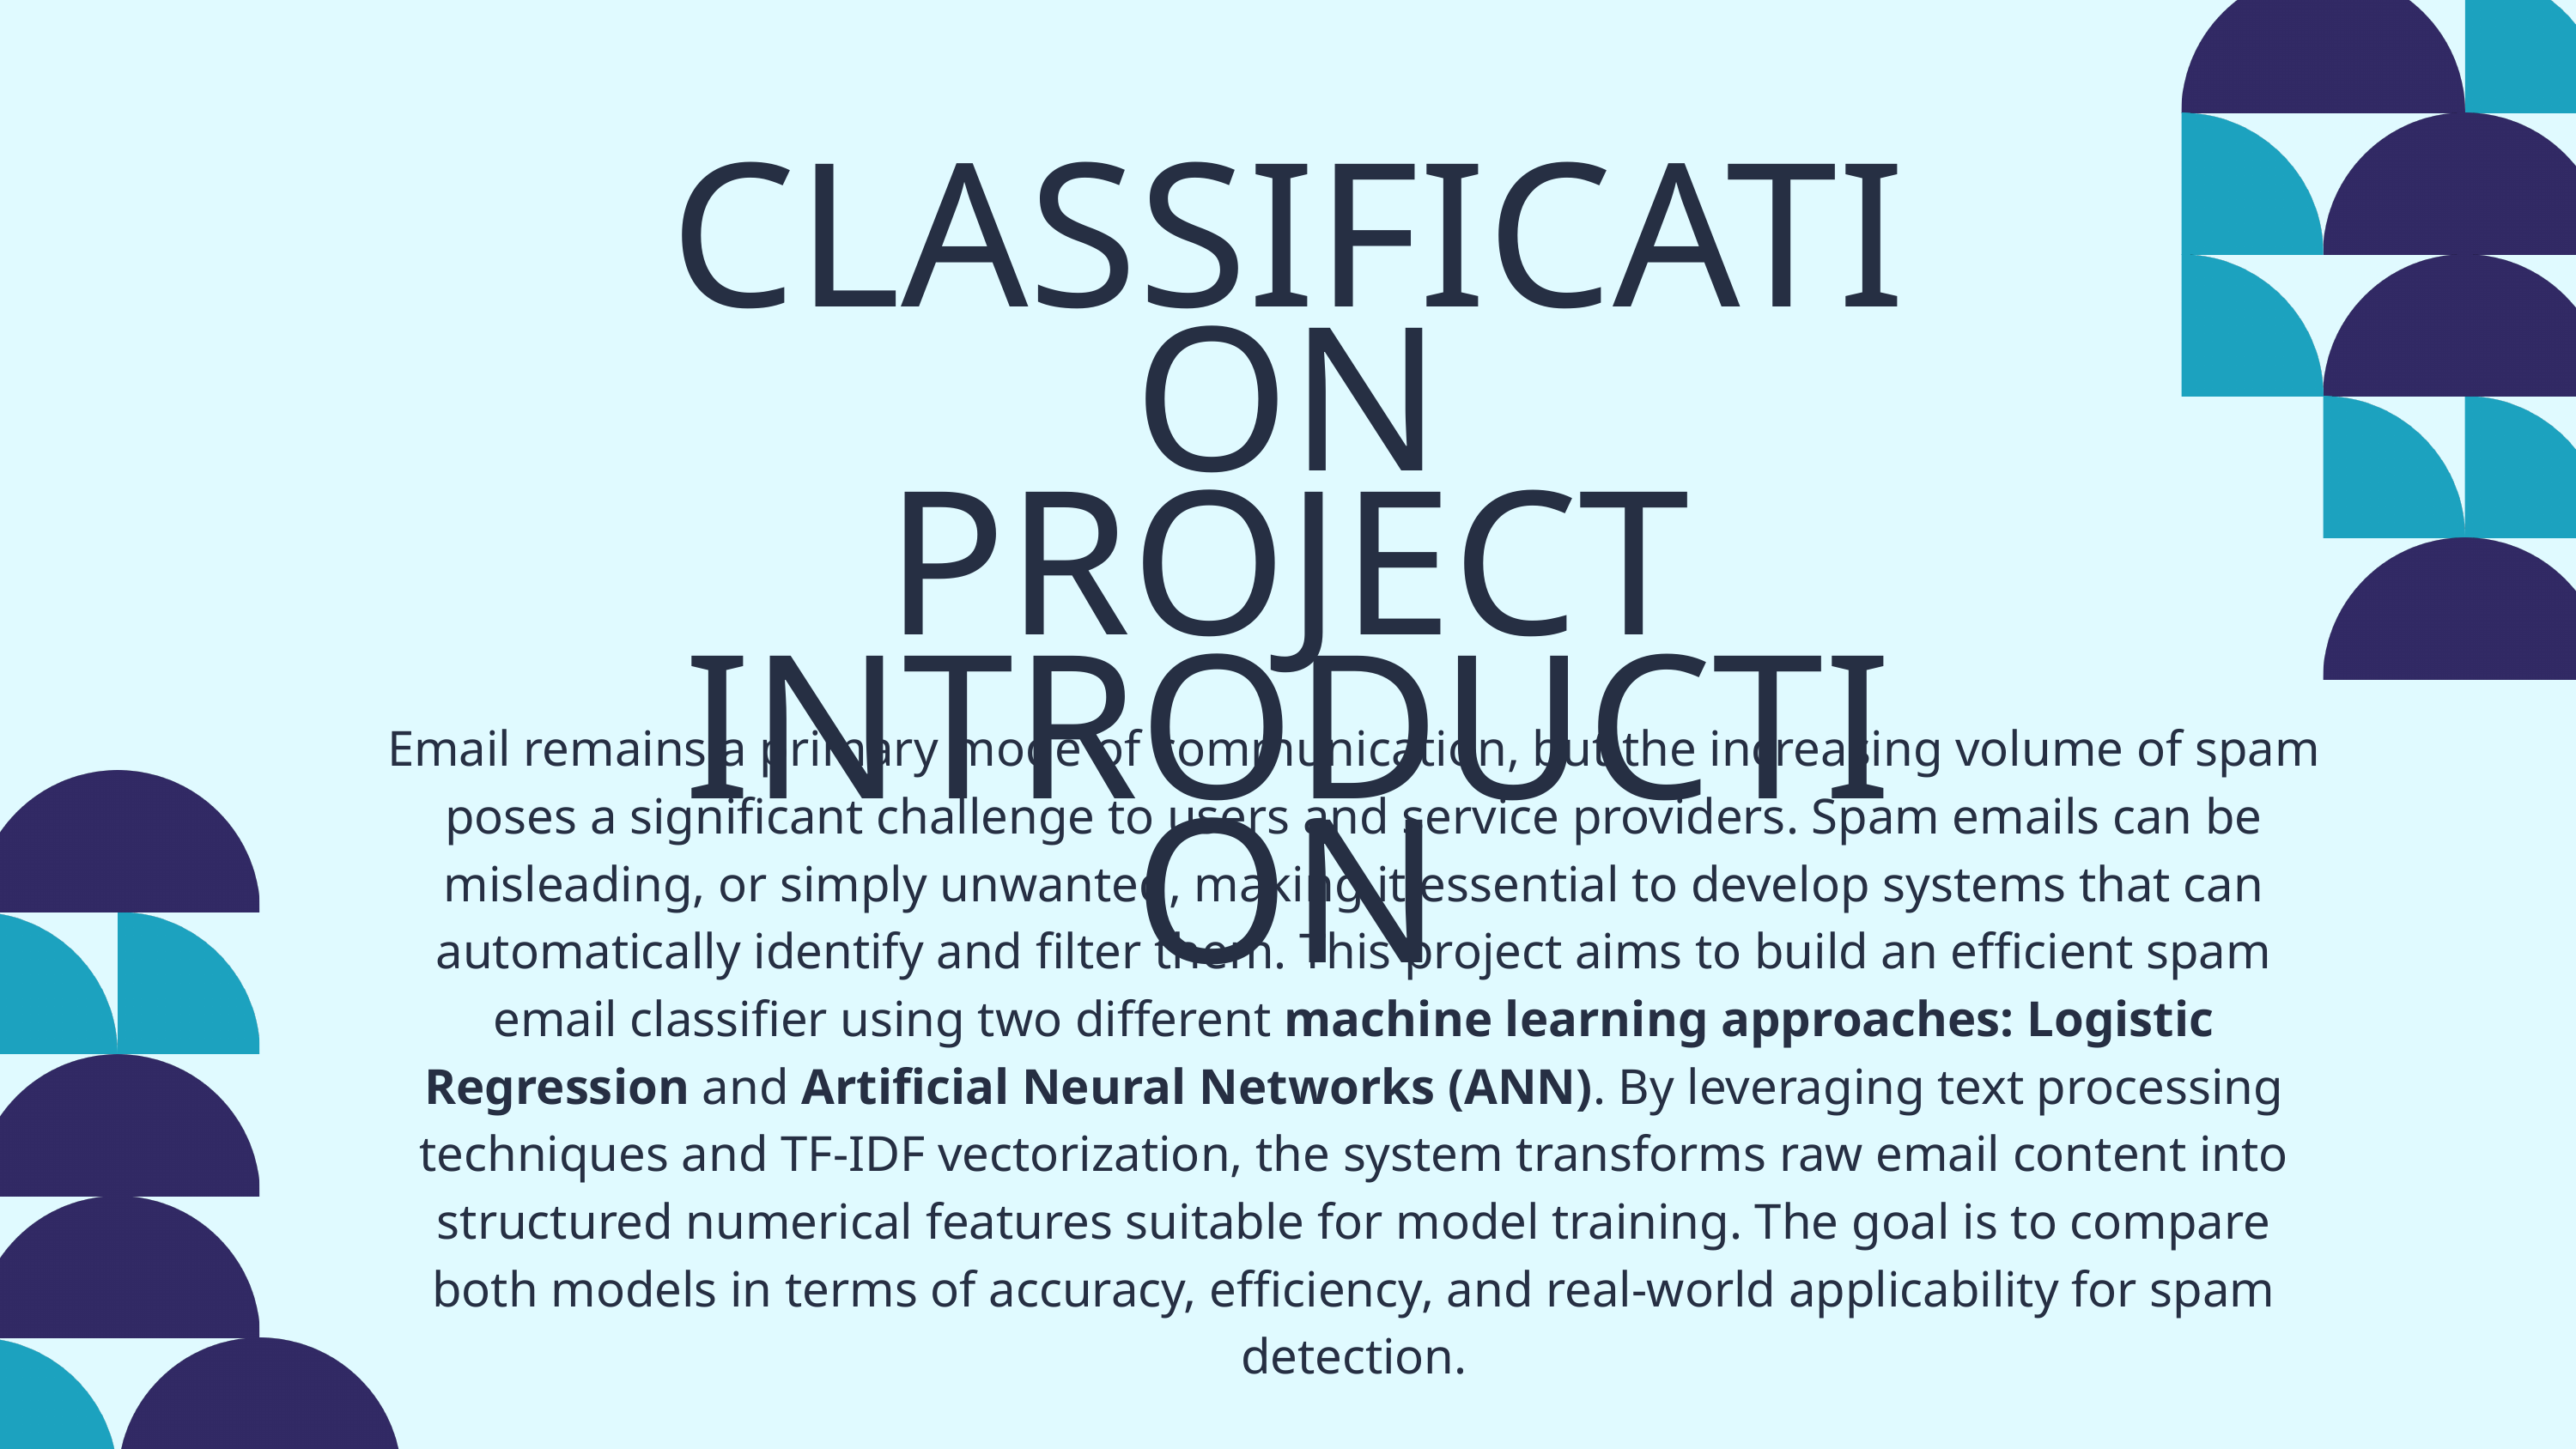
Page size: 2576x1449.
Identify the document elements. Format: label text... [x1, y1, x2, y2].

text_box Email remains a primary mode of communication, but the increasing volume of spam poses a significant challenge to users and service providers. Spam emails can be misleading, or simply unwanted, making it essential to develop systems that can automatically identify and filter them. This project aims to build an efficient spam email classifier using two different machine learning approaches: Logistic Regression and Artificial Neural Networks (ANN). By leveraging text processing techniques and TF-IDF vectorization, the system transforms raw email content into structured numerical features suitable for model training. The goal is to compare both models in terms of accuracy, efficiency, and real-world applicability for spam detection. [384, 708, 2324, 1384]
text_box [0, 1338, 117, 1449]
text_box [117, 1337, 402, 1449]
text_box [2324, 112, 2576, 254]
text_box [2181, 254, 2324, 397]
text_box CLASSIFICATION PROJECT INTRODUCTION [651, 183, 1925, 708]
text_box [0, 1197, 260, 1338]
text_box [2323, 537, 2576, 681]
text_box [117, 912, 260, 1054]
text_box [2324, 254, 2576, 397]
text_box [2465, 397, 2576, 537]
text_box [2323, 396, 2465, 537]
text_box [0, 770, 260, 912]
text_box [2181, 0, 2465, 112]
text_box [2181, 112, 2324, 254]
text_box [0, 1054, 260, 1197]
text_box [0, 912, 117, 1054]
text_box [2465, 0, 2576, 112]
